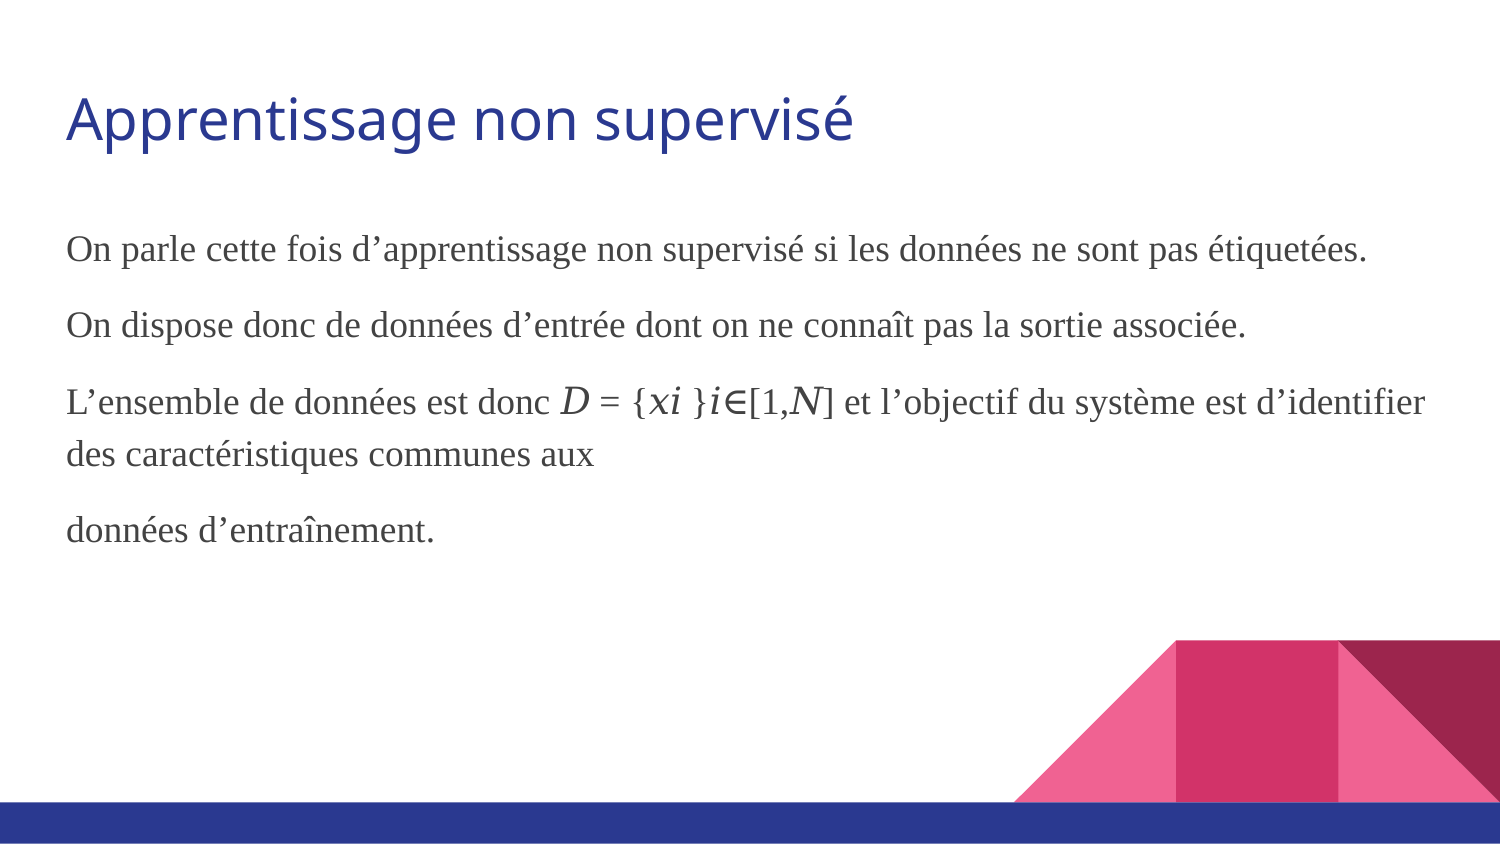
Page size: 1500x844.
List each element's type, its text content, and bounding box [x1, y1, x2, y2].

list On parle cette fois d’apprentissage non supervisé si les données ne sont pas étiquetées. On dispose donc de données d’entrée dont on ne connaît pas la sortie associée. L’ensemble de données est donc 𝐷 = {𝑥𝑖 }𝑖∈[1,𝑁] et l’objectif du système est d’identifier des caractéristiques communes aux données d’entraînement. [51, 201, 1449, 750]
title Apprentissage non supervisé [51, 67, 1449, 167]
